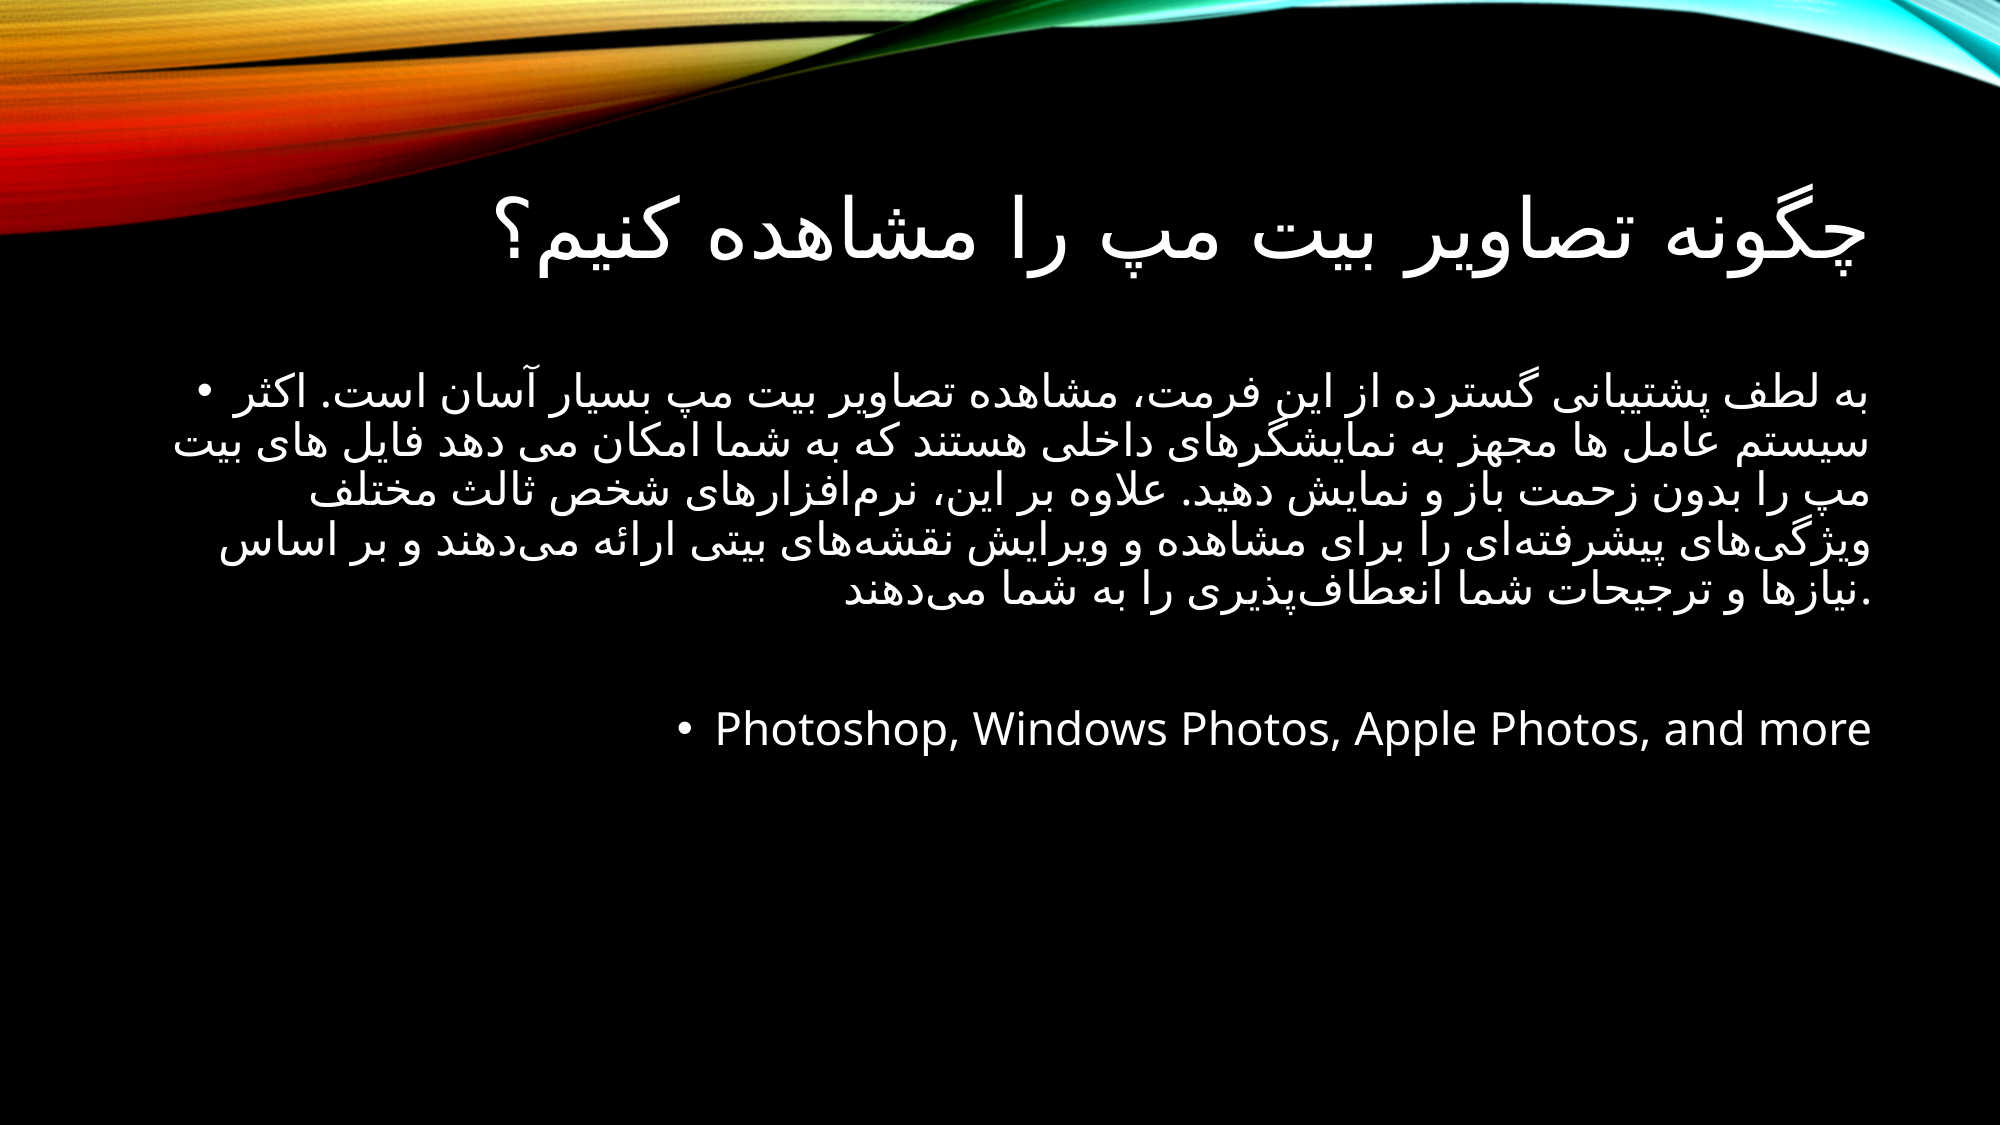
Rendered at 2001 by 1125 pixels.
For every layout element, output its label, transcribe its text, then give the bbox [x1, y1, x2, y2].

picture [0, 0, 2000, 237]
title چگونه تصاویر بیت مپ را مشاهده کنیم؟ [474, 125, 1888, 338]
list به لطف پشتیبانی گسترده از این فرمت، مشاهده تصاویر بیت مپ بسیار آسان است. اکثر سیستم عامل ها مجهز به نمایشگرهای داخلی هستند که به شما امکان می دهد فایل های بیت مپ را بدون زحمت باز و نمایش دهید. علاوه بر این، نرم‌افزارهای شخص ثالث مختلف ویژگی‌های پیشرفته‌ای را برای مشاهده و ویرایش نقشه‌های بیتی ارائه می‌دهند و بر اساس نیازها و ترجیحات شما انعطاف‌پذیری را به شما می‌دهند. Photoshop, Windows Photos, Apple Photos, and more [112, 360, 1888, 1021]
